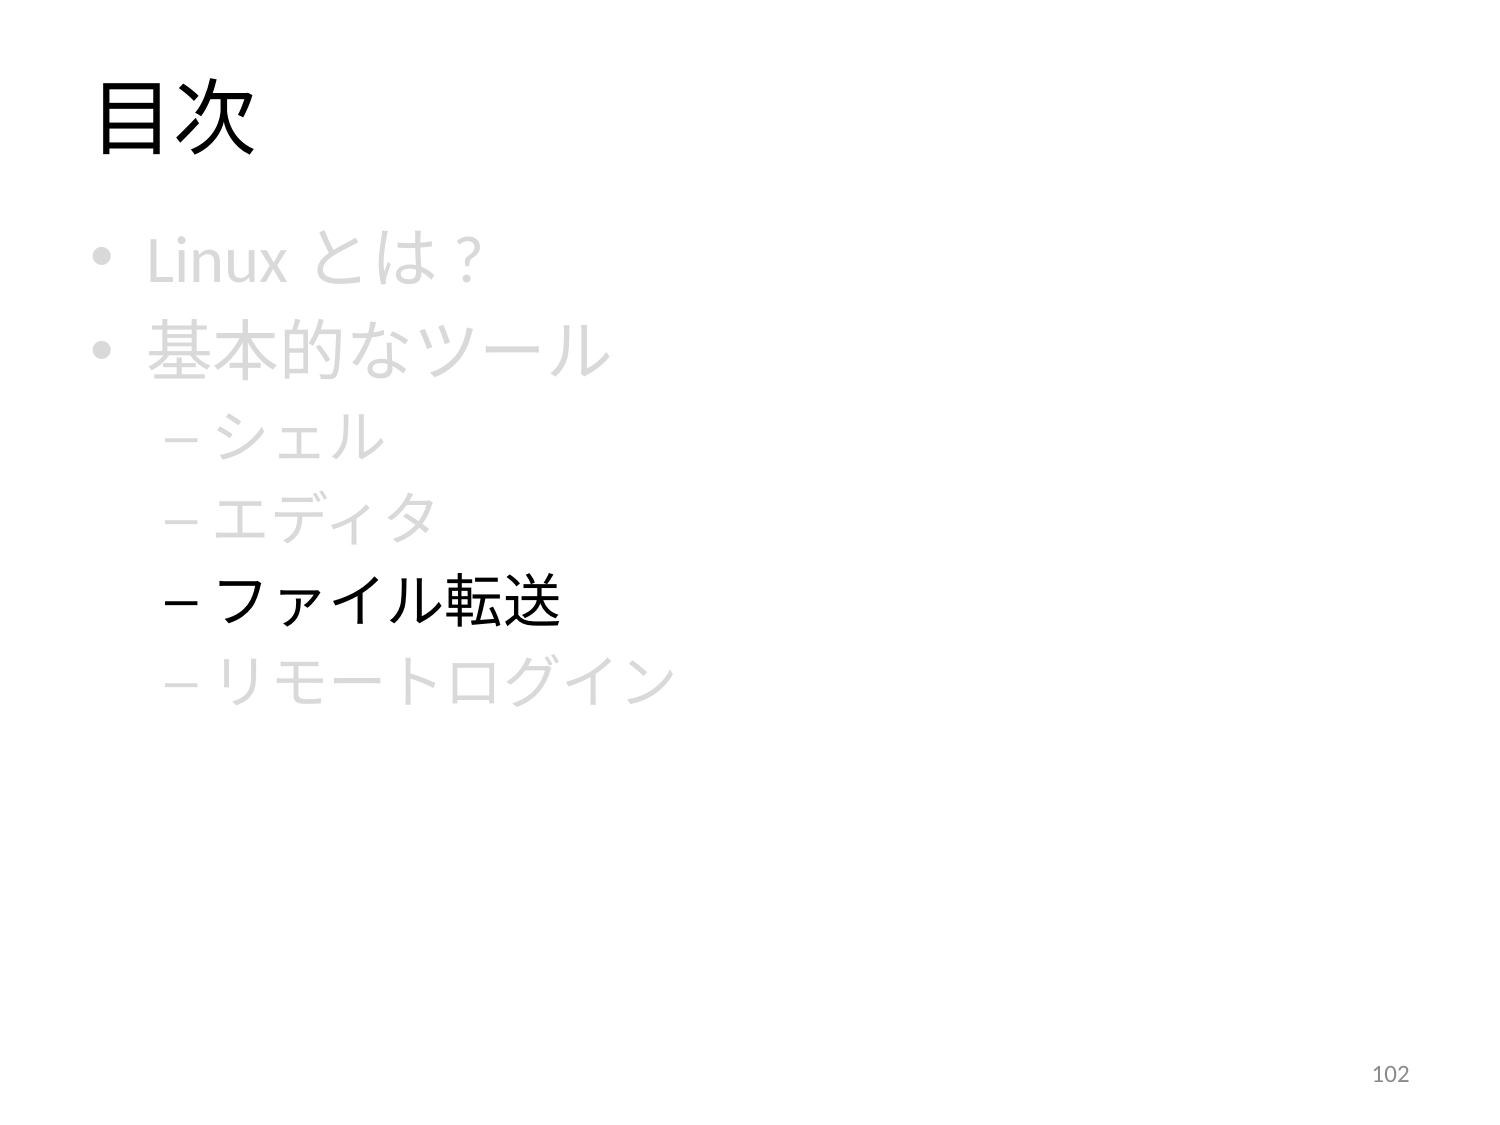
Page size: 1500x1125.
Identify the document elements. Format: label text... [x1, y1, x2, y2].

list Linuxとは? 基本的なツール シェル エディタ ファイル転送 リモートログイン [74, 207, 1426, 1036]
slide_number 101 [1074, 1042, 1425, 1103]
title 目次 [74, 44, 1426, 185]
